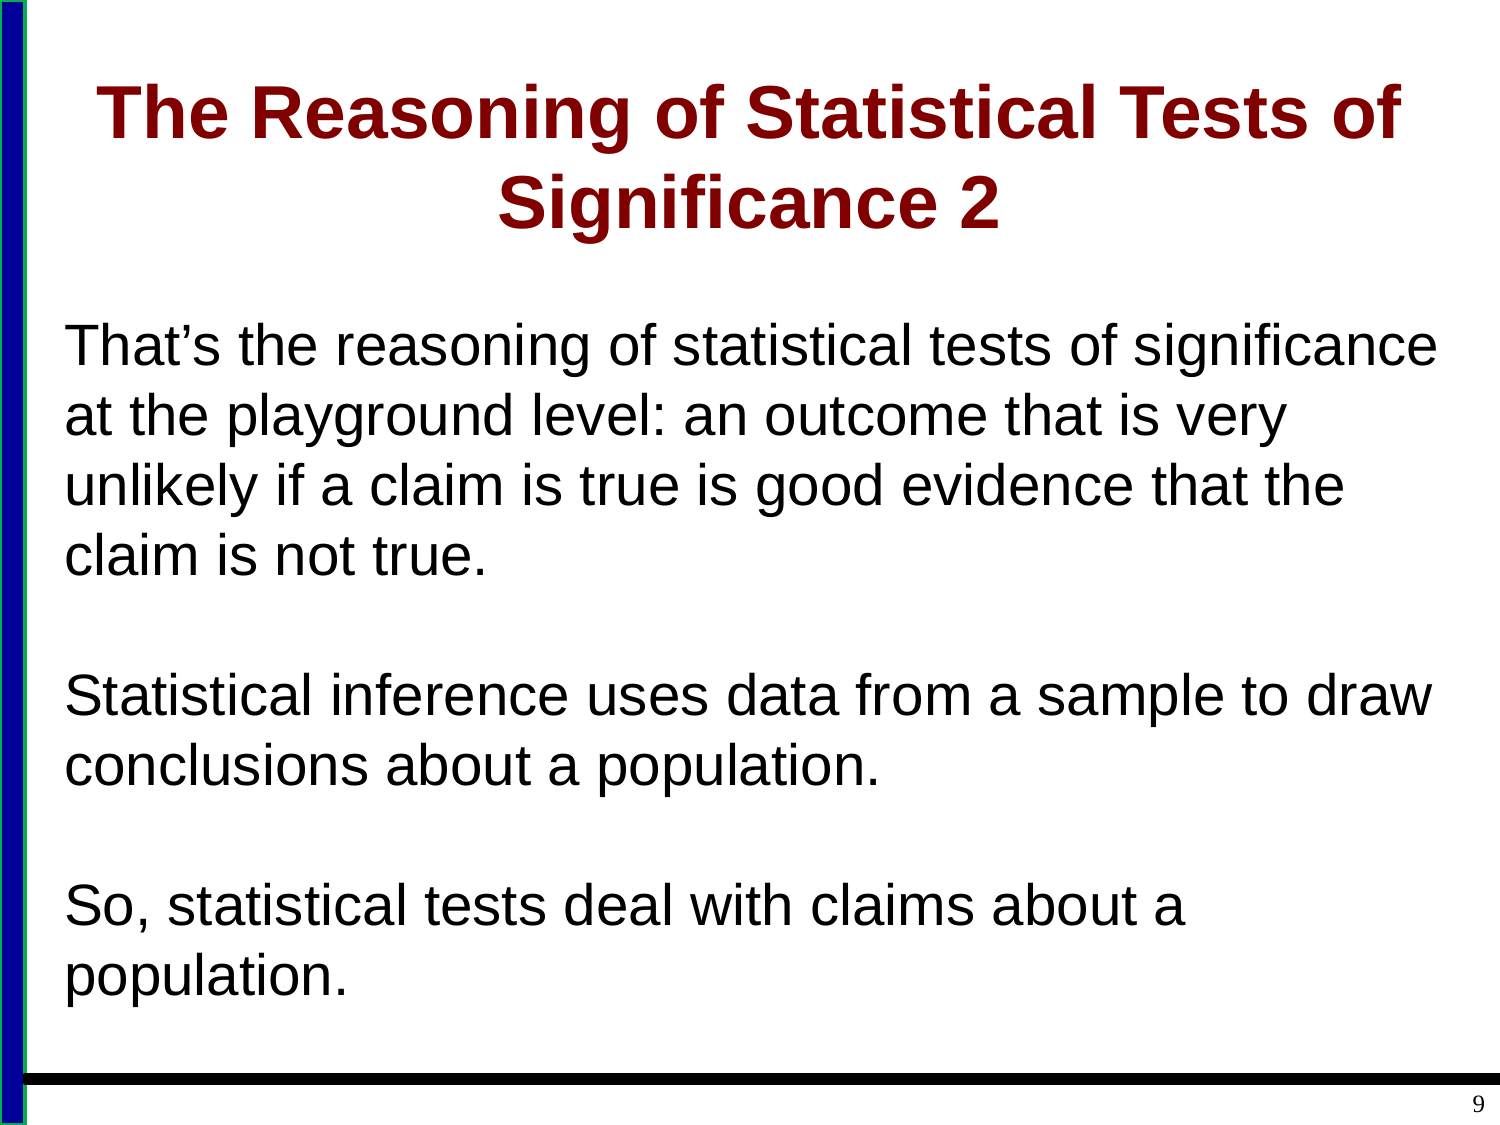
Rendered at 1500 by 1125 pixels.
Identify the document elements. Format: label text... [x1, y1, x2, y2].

text_box That’s the reasoning of statistical tests of significance at the playground level: an outcome that is very unlikely if a claim is true is good evidence that the claim is not true. Statistical inference uses data from a sample to draw conclusions about a population. So, statistical tests deal with claims about a population. [49, 299, 1487, 1015]
title The Reasoning of Statistical Tests of Significance 2 [74, 59, 1426, 248]
